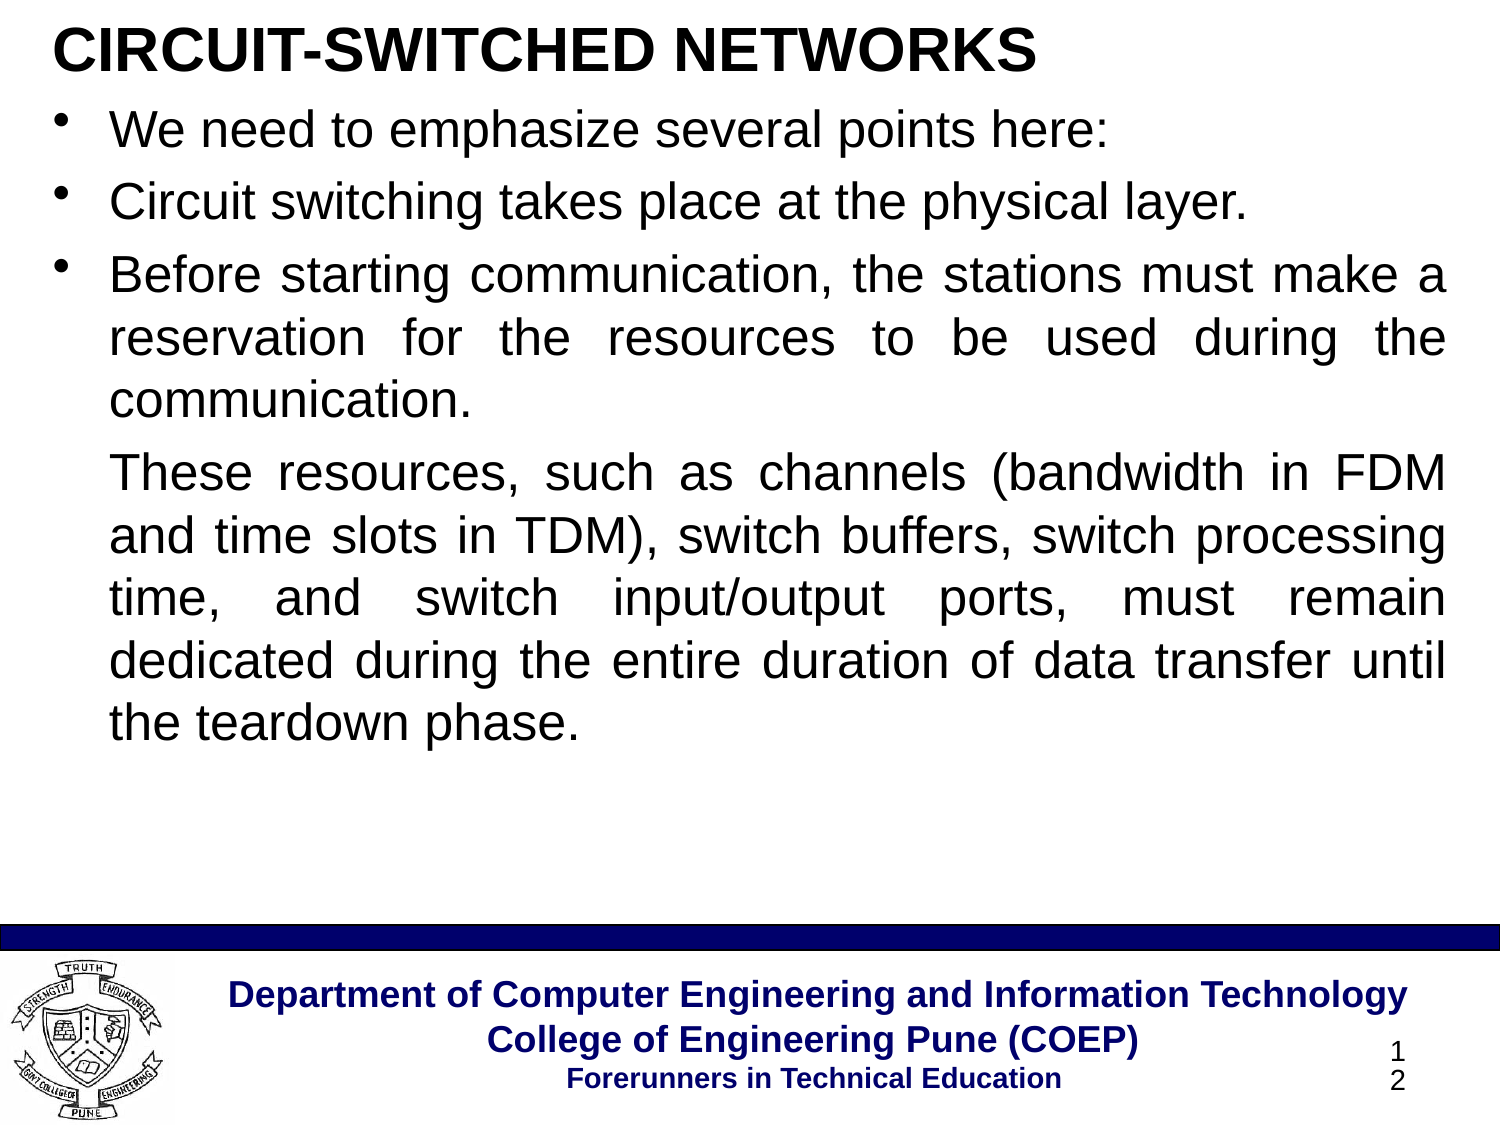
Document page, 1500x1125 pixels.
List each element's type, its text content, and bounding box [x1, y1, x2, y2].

title CIRCUIT-SWITCHED NETWORKS [37, 12, 1426, 81]
list We need to emphasize several points here: Circuit switching takes place at the physical layer. Before starting communication, the stations must make a reservation for the resources to be used during the communication. These resources, such as channels (bandwidth in FDM and time slots in TDM), switch buffers, switch processing time, and switch input/output ports, must remain dedicated during the entire duration of data transfer until the teardown phase. [37, 87, 1463, 901]
picture [0, 954, 176, 1125]
text_box [0, 924, 1500, 950]
text_box 12 [1374, 1024, 1425, 1088]
